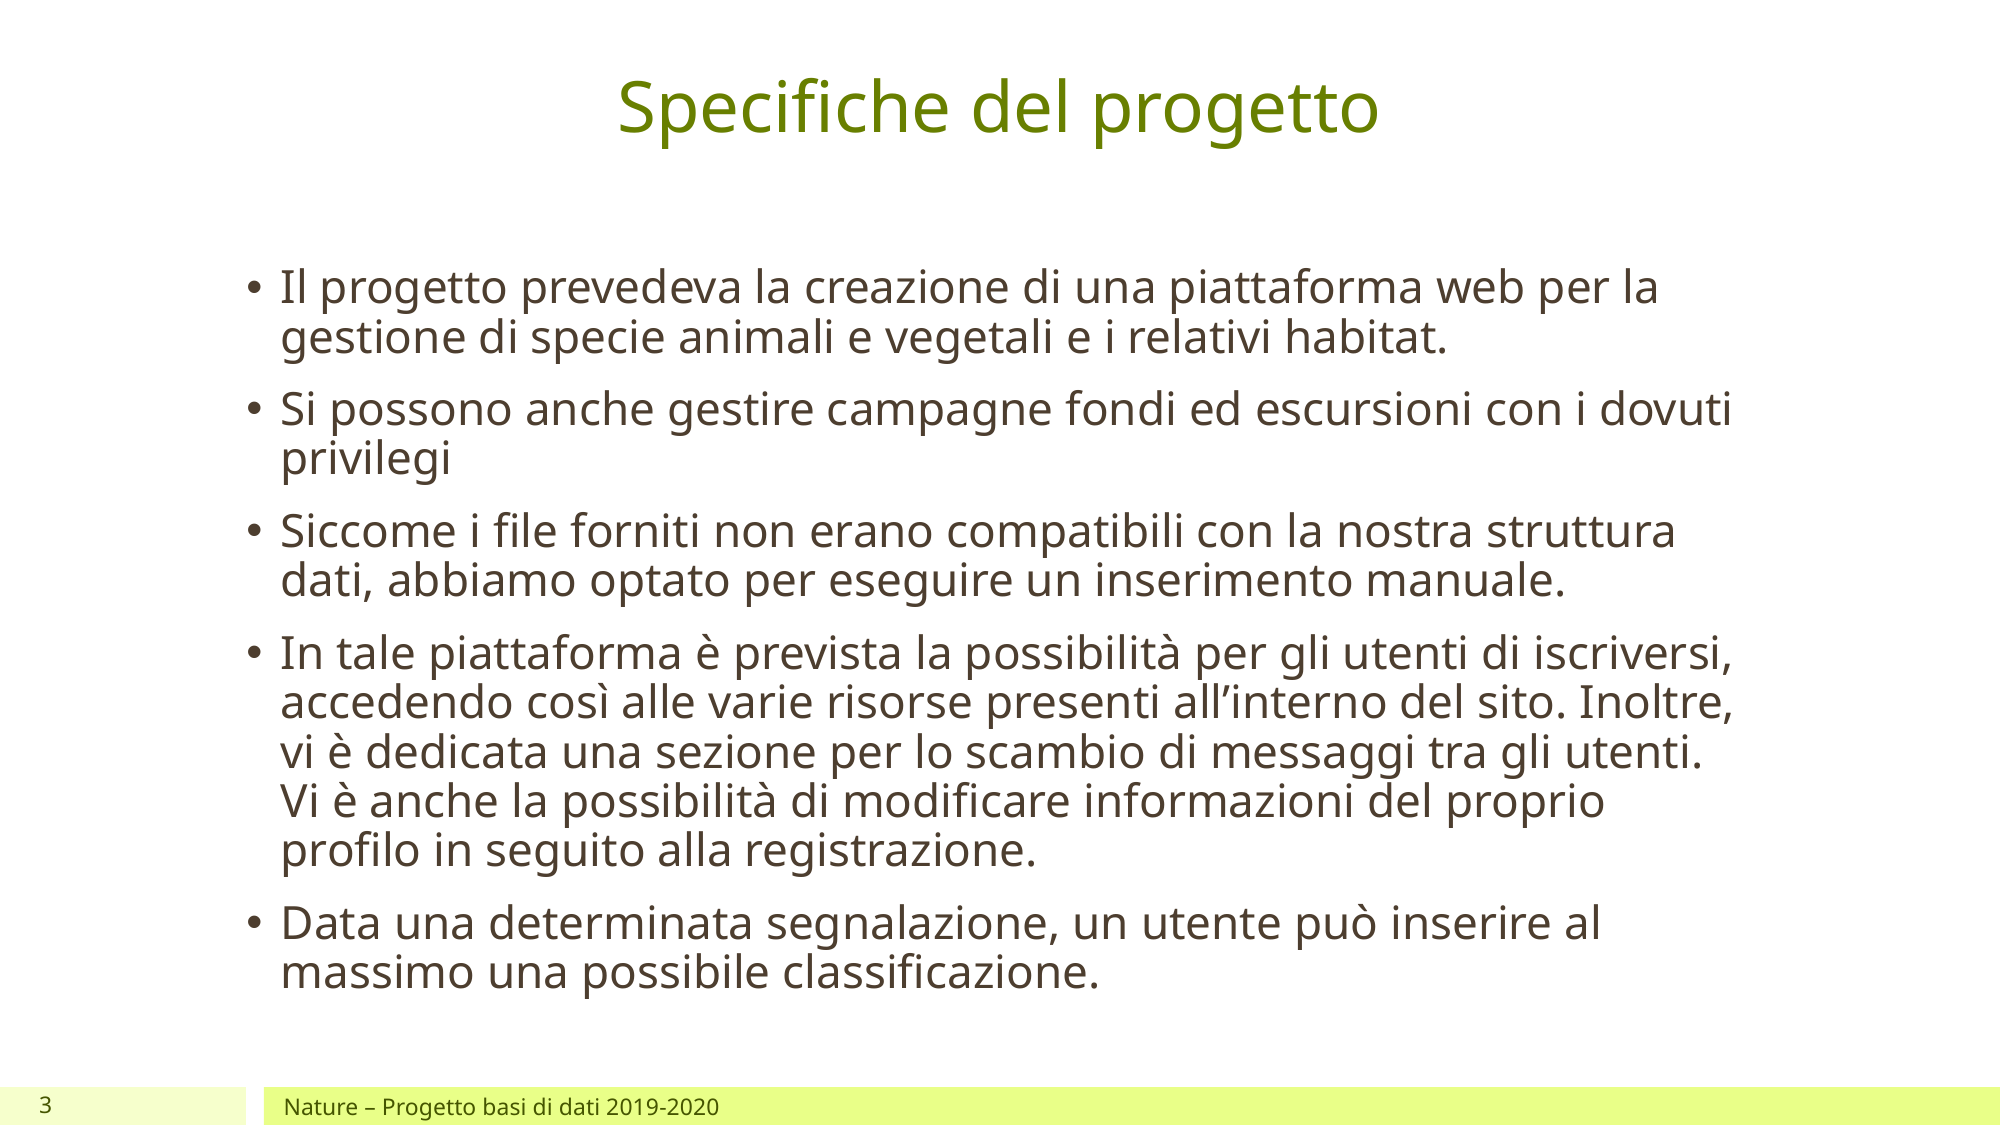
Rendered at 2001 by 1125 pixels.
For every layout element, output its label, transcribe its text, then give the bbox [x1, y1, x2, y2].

title Specifiche del progetto [231, 45, 1769, 240]
list Il progetto prevedeva la creazione di una piattaforma web per la gestione di specie animali e vegetali e i relativi habitat. Si possono anche gestire campagne fondi ed escursioni con i dovuti privilegi Siccome i file forniti non erano compatibili con la nostra struttura dati, abbiamo optato per eseguire un inserimento manuale. In tale piattaforma è prevista la possibilità per gli utenti di iscriversi, accedendo così alle varie risorse presenti all’interno del sito. Inoltre, vi è dedicata una sezione per lo scambio di messaggi tra gli utenti. Vi è anche la possibilità di modificare informazioni del proprio profilo in seguito alla registrazione. Data una determinata segnalazione, un utente può inserire al massimo una possibile classificazione. [231, 256, 1769, 1015]
slide_number 3 [0, 1087, 68, 1125]
footer Nature – Progetto basi di dati 2019-2020 [268, 1087, 1769, 1125]
